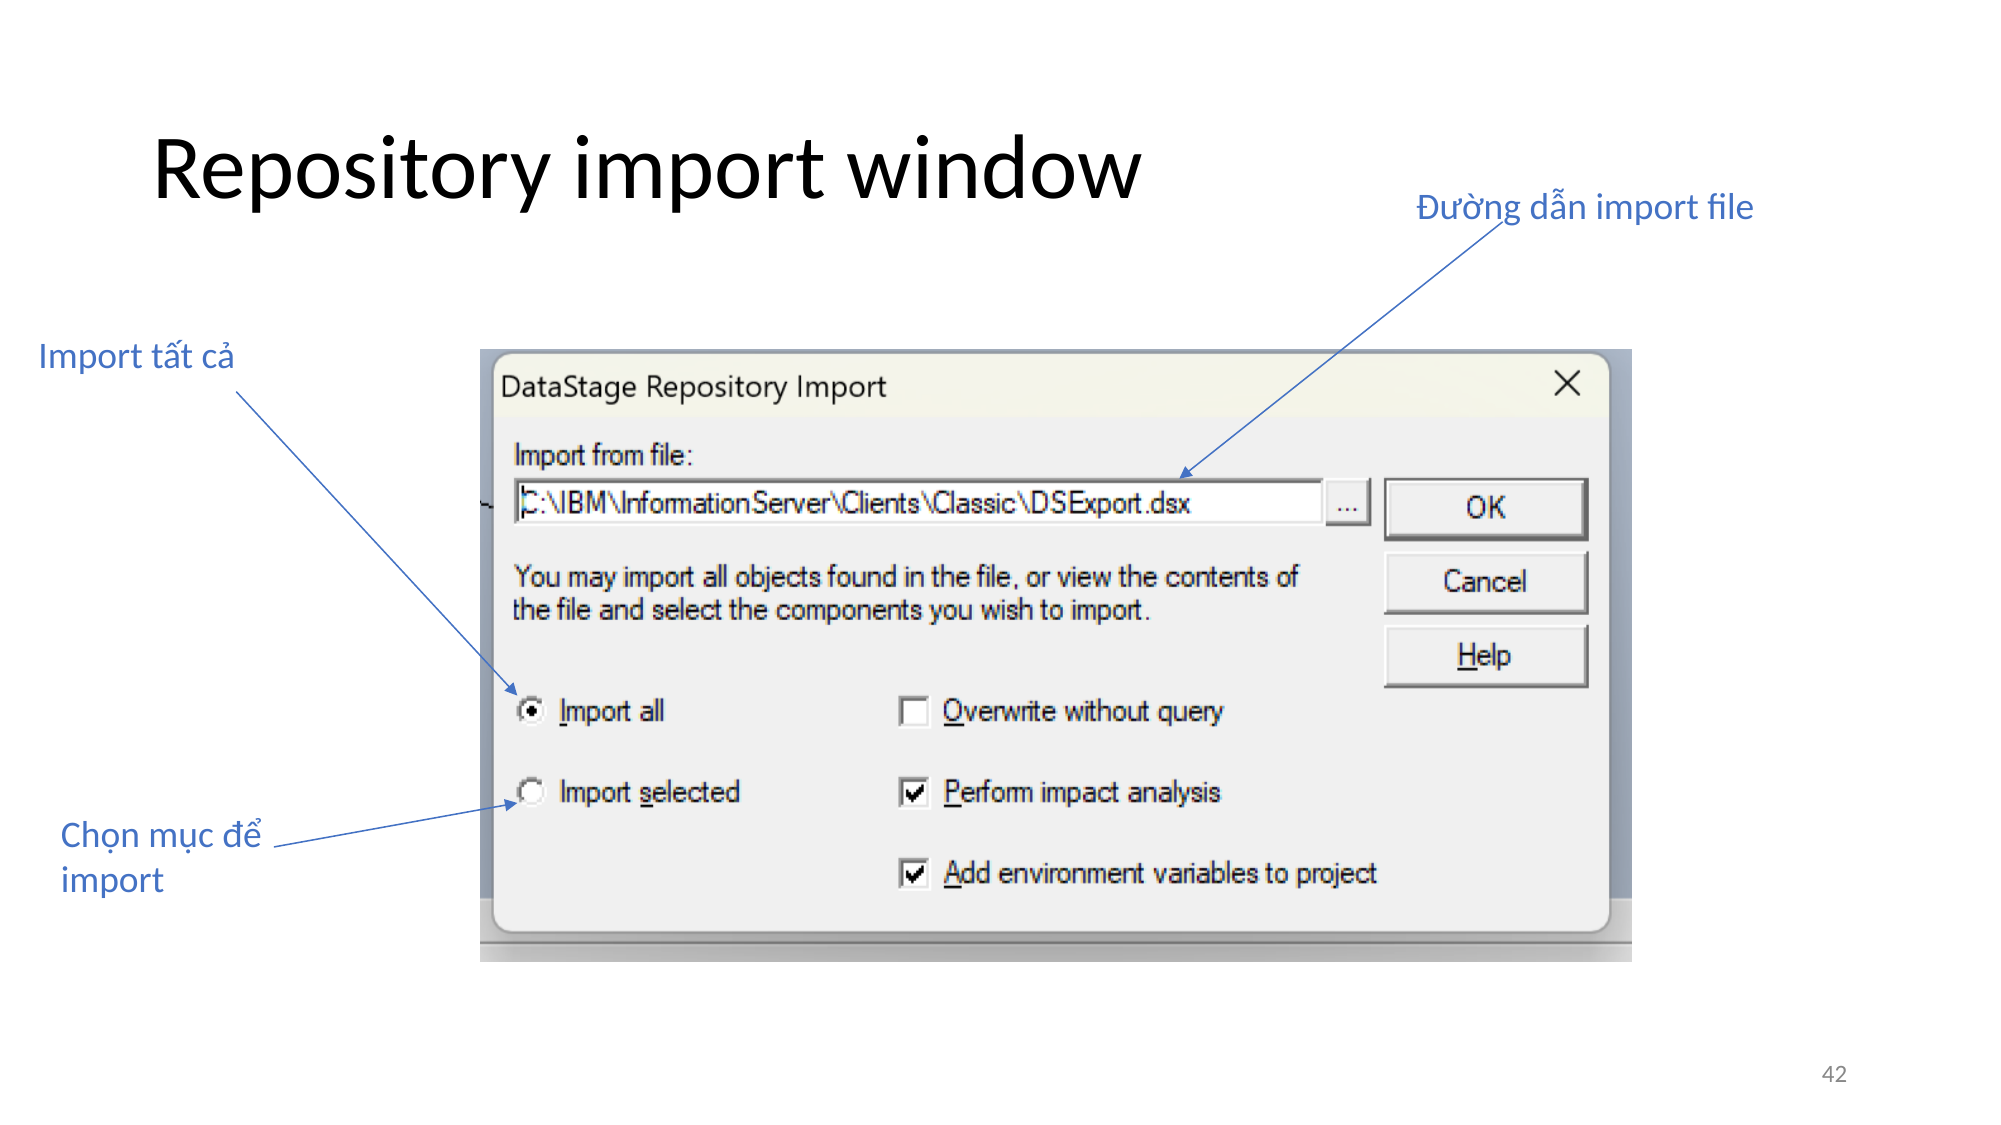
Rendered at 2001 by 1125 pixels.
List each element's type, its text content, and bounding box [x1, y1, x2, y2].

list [479, 349, 1632, 962]
text_box Import tất cả [23, 323, 407, 384]
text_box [273, 802, 518, 848]
slide_number ‹#› [1412, 1042, 1863, 1103]
title Repository import window [137, 59, 1863, 278]
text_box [235, 391, 518, 696]
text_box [1179, 221, 1503, 479]
text_box Chọn mục để import [45, 802, 315, 908]
text_box Đường dẫn import file [1401, 175, 1801, 236]
